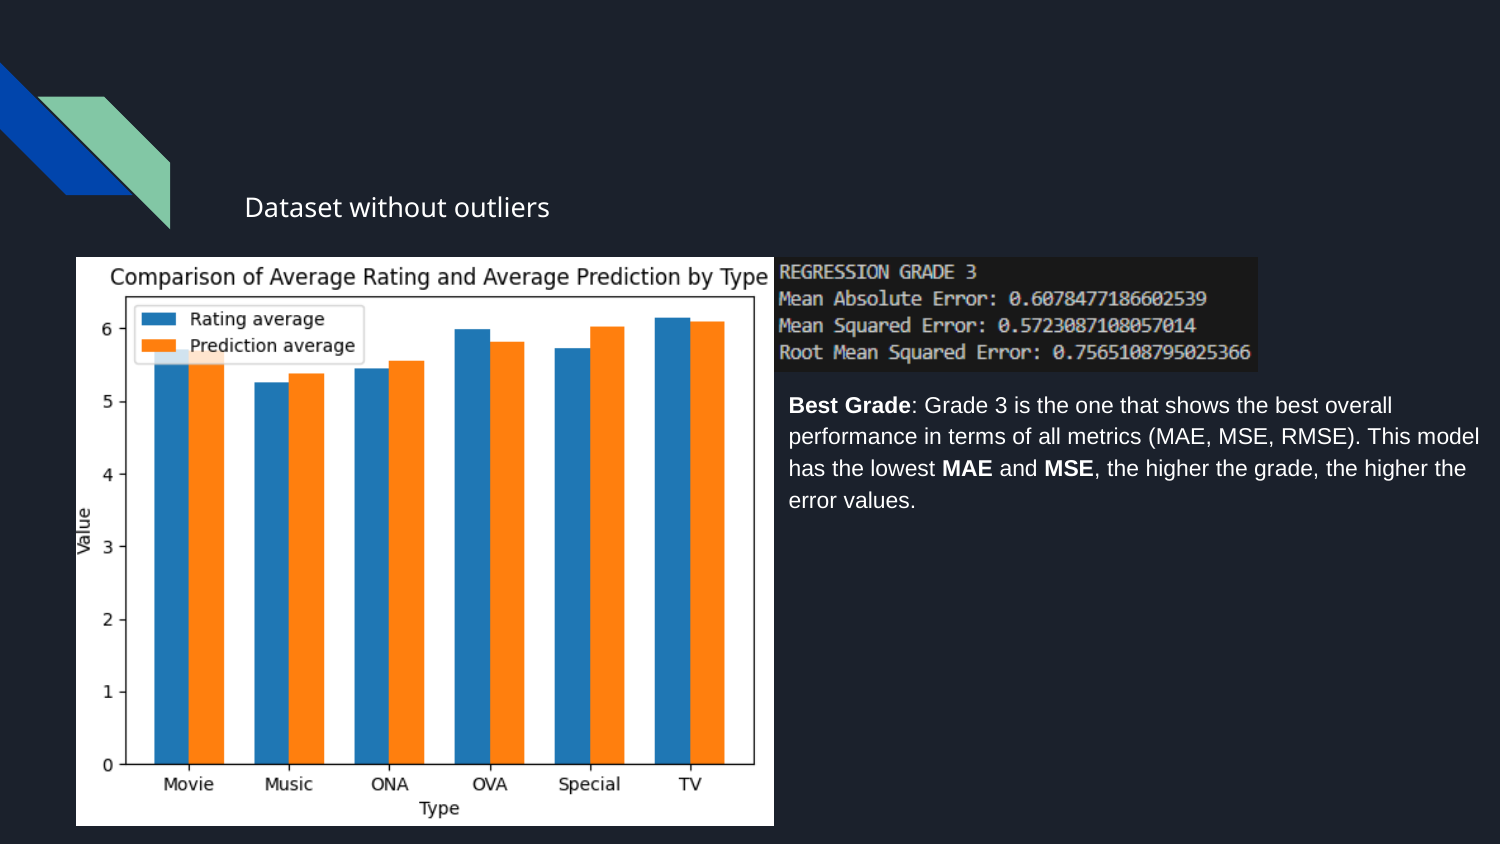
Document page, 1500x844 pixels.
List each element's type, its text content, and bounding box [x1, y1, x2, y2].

text_box Dataset without outliers [229, 175, 705, 226]
picture [76, 256, 1259, 826]
list Best Grade: Grade 3 is the one that shows the best overall performance in terms of all metrics (MAE, MSE, RMSE). This model has the lowest MAE and MSE, the higher the grade, the higher the error values. [773, 371, 1500, 844]
